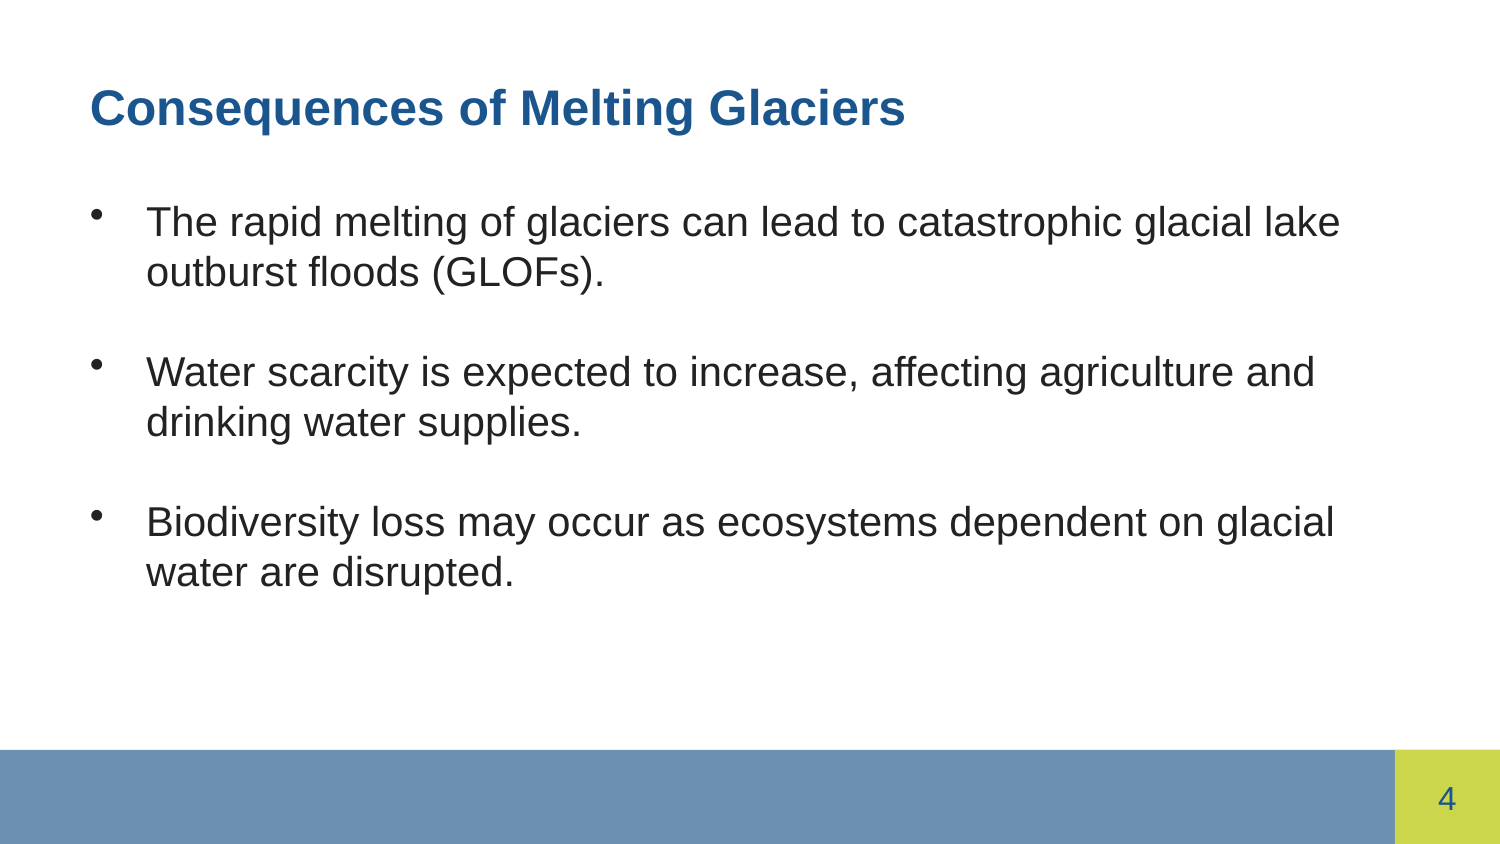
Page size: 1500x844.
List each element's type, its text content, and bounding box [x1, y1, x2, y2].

text_box 4 [1394, 749, 1500, 844]
text_box [0, 749, 1394, 844]
text_box The rapid melting of glaciers can lead to catastrophic glacial lake outburst floods (GLOFs). Water scarcity is expected to increase, affecting agriculture and drinking water supplies. Biodiversity loss may occur as ecosystems dependent on glacial water are disrupted. [74, 187, 1425, 713]
text_box Consequences of Melting Glaciers [74, 37, 1425, 173]
